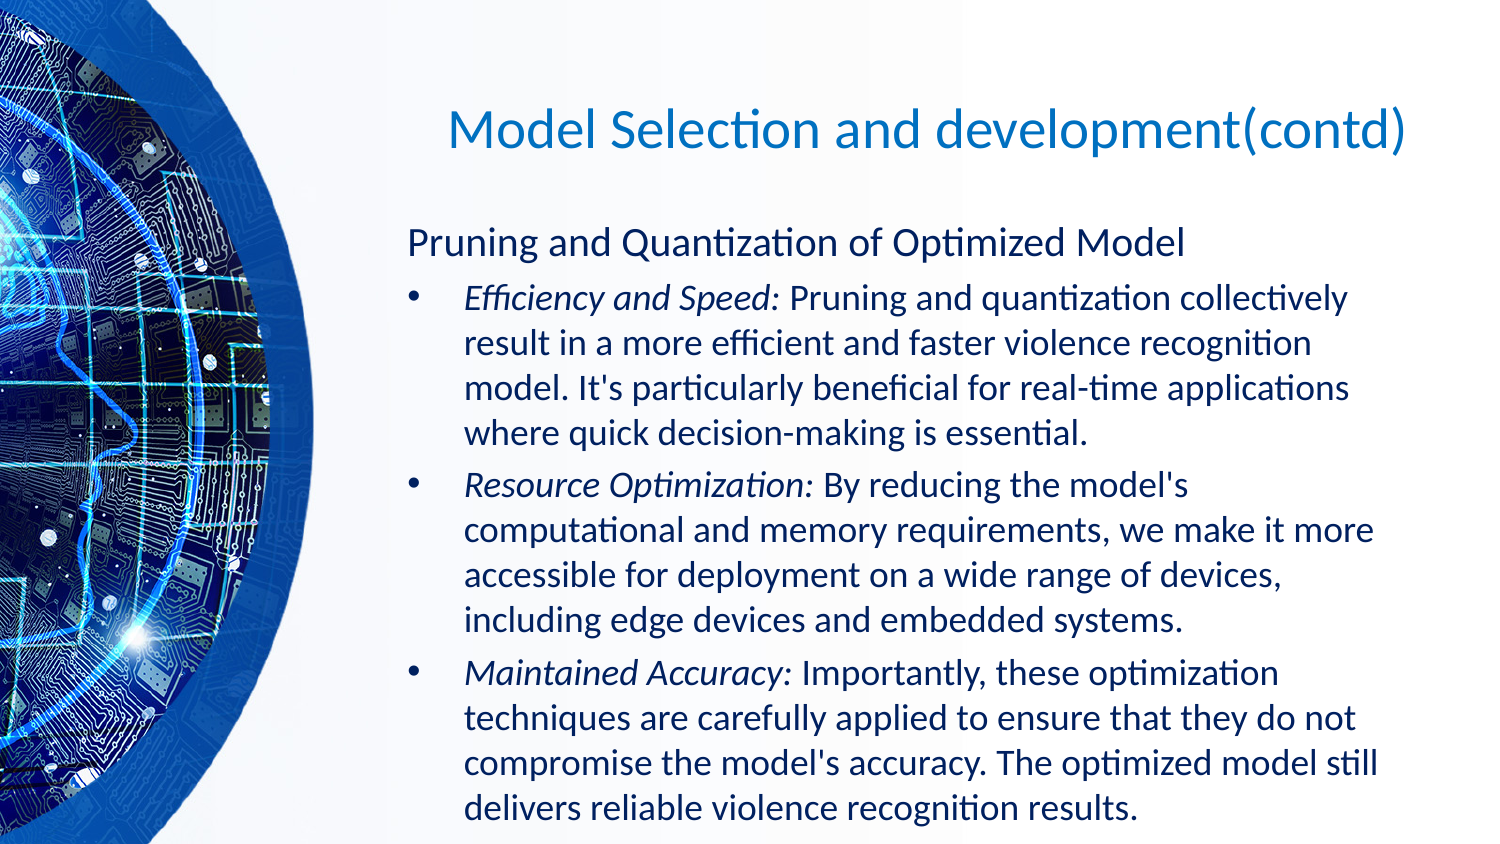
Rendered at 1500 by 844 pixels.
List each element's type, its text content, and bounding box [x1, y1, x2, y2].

title Model Selection and development(contd) [392, 66, 1424, 186]
list Pruning and Quantization of Optimized Model Efficiency and Speed: Pruning and quantization collectively result in a more efficient and faster violence recognition model. It's particularly beneficial for real-time applications where quick decision-making is essential. Resource Optimization: By reducing the model's computational and memory requirements, we make it more accessible for deployment on a wide range of devices, including edge devices and embedded systems. Maintained Accuracy: Importantly, these optimization techniques are carefully applied to ensure that they do not compromise the model's accuracy. The optimized model still delivers reliable violence recognition results. [392, 207, 1427, 769]
picture [0, 0, 1500, 844]
